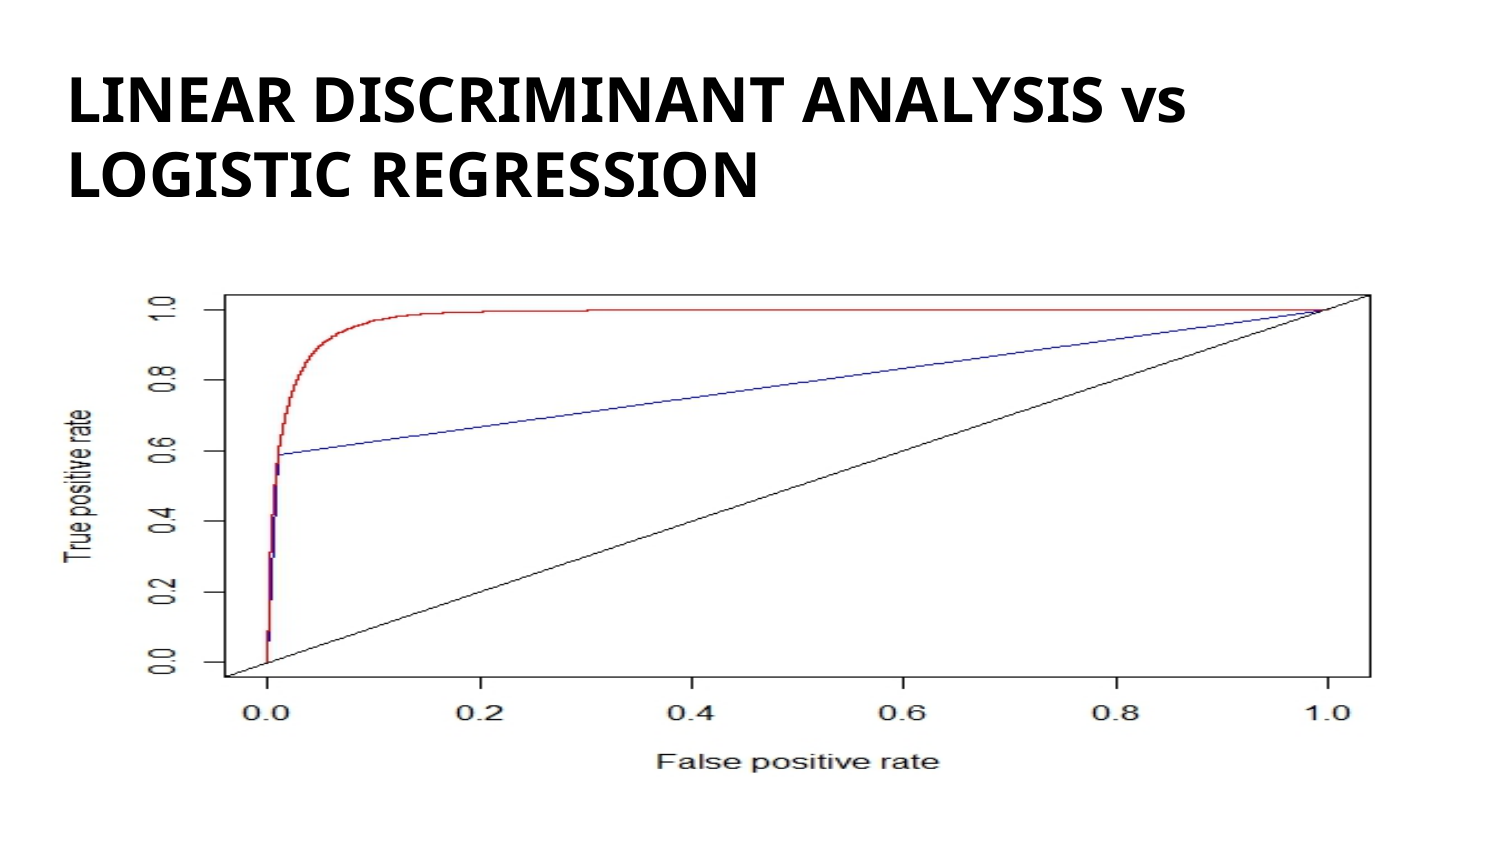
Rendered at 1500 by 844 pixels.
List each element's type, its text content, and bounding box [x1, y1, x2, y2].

picture [50, 197, 1461, 799]
title LINEAR DISCRIMINANT ANALYSIS vs LOGISTIC REGRESSION [51, 45, 1449, 140]
